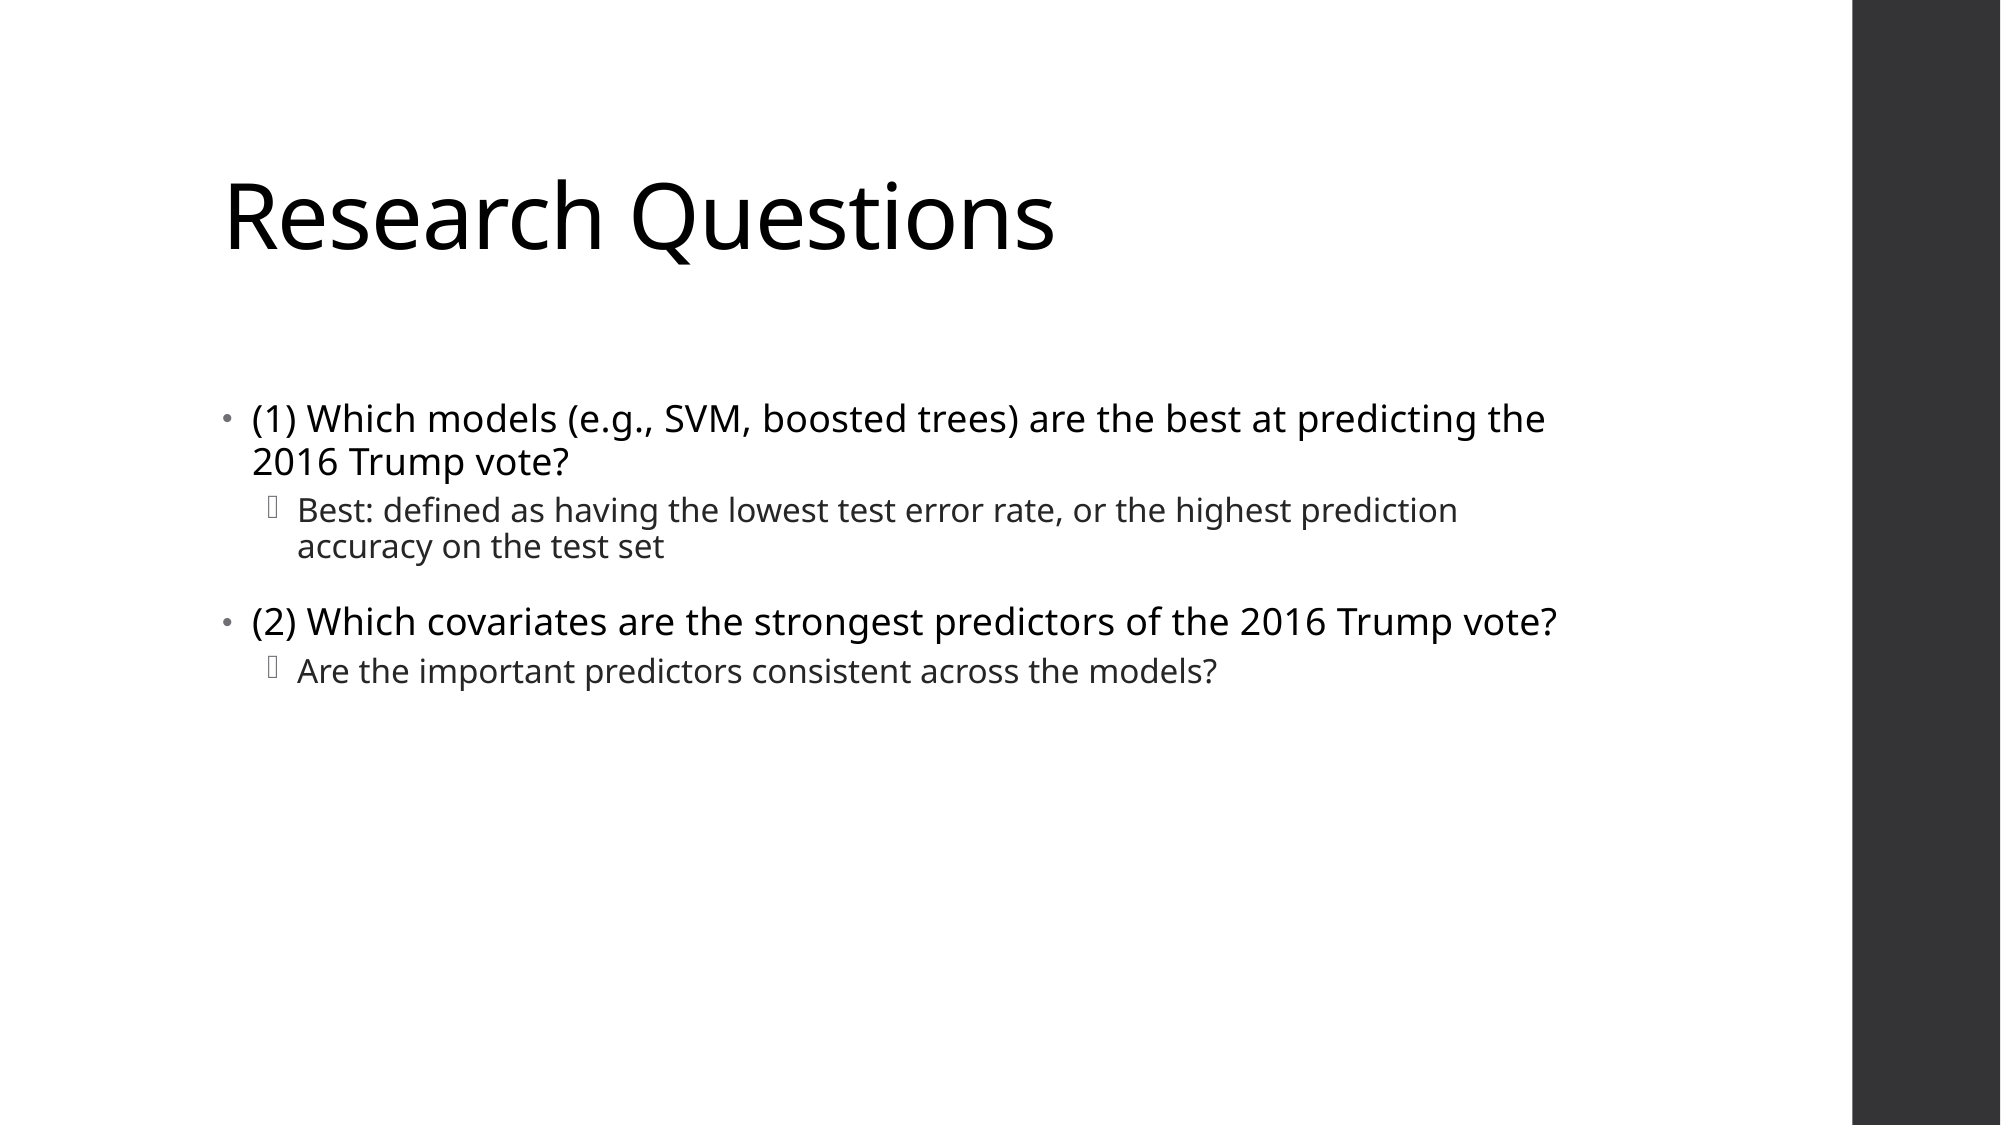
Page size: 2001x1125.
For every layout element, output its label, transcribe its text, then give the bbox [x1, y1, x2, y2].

list (1) Which models (e.g., SVM, boosted trees) are the best at predicting the 2016 Trump vote? Best: defined as having the lowest test error rate, or the highest prediction accuracy on the test set (2) Which covariates are the strongest predictors of the 2016 Trump vote? Are the important predictors consistent across the models? [206, 390, 1617, 1014]
title Research Questions [206, 60, 1797, 278]
